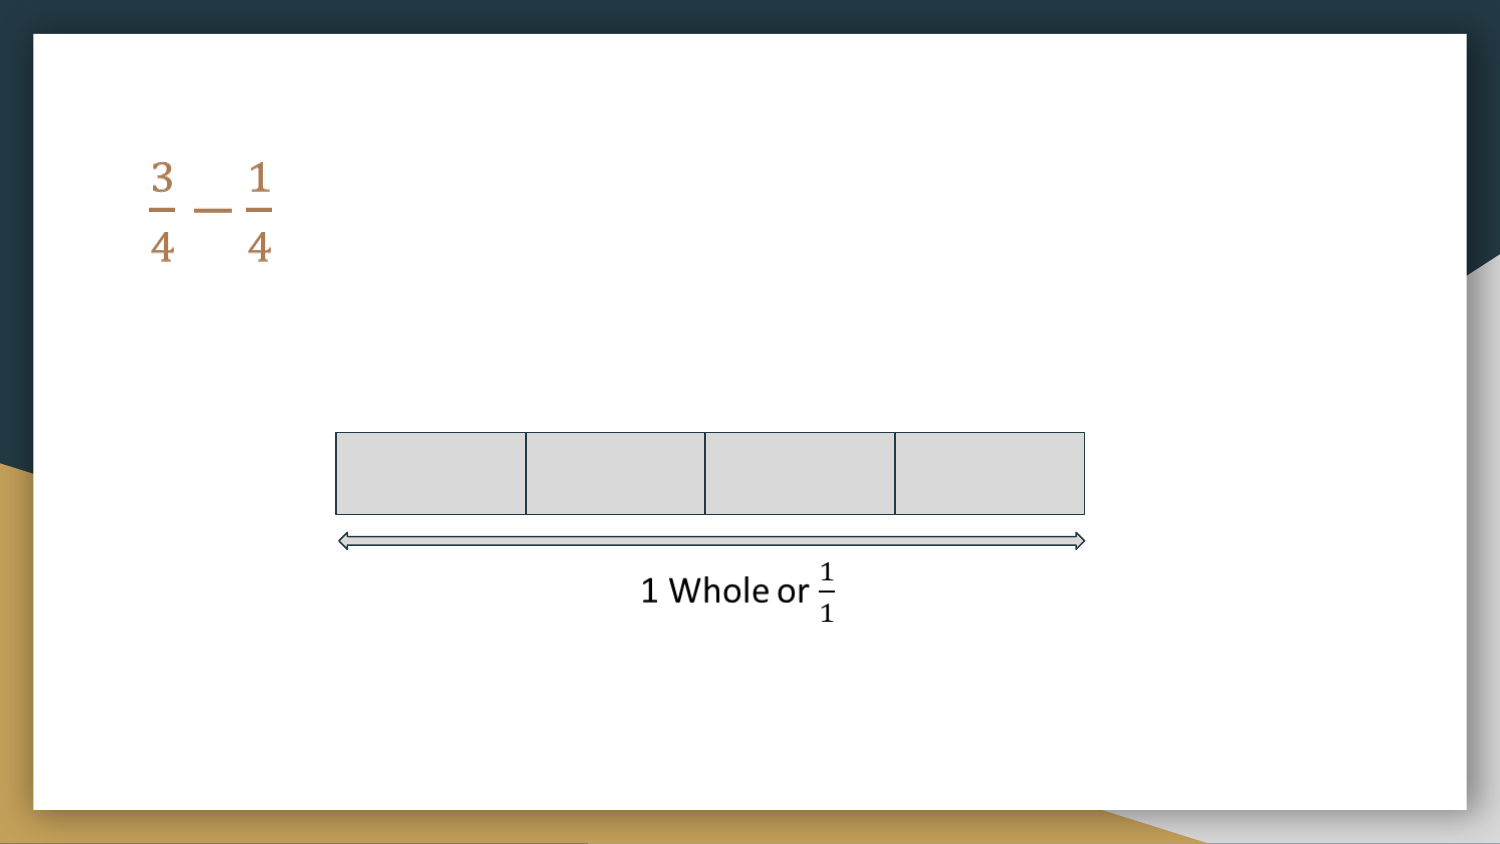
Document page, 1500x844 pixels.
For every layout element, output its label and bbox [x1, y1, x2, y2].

text_box [338, 532, 1085, 550]
text_box [336, 432, 525, 515]
text_box [625, 546, 874, 638]
text_box [525, 432, 705, 515]
text_box [134, 138, 1366, 296]
text_box [705, 432, 894, 515]
text_box [894, 432, 1085, 515]
